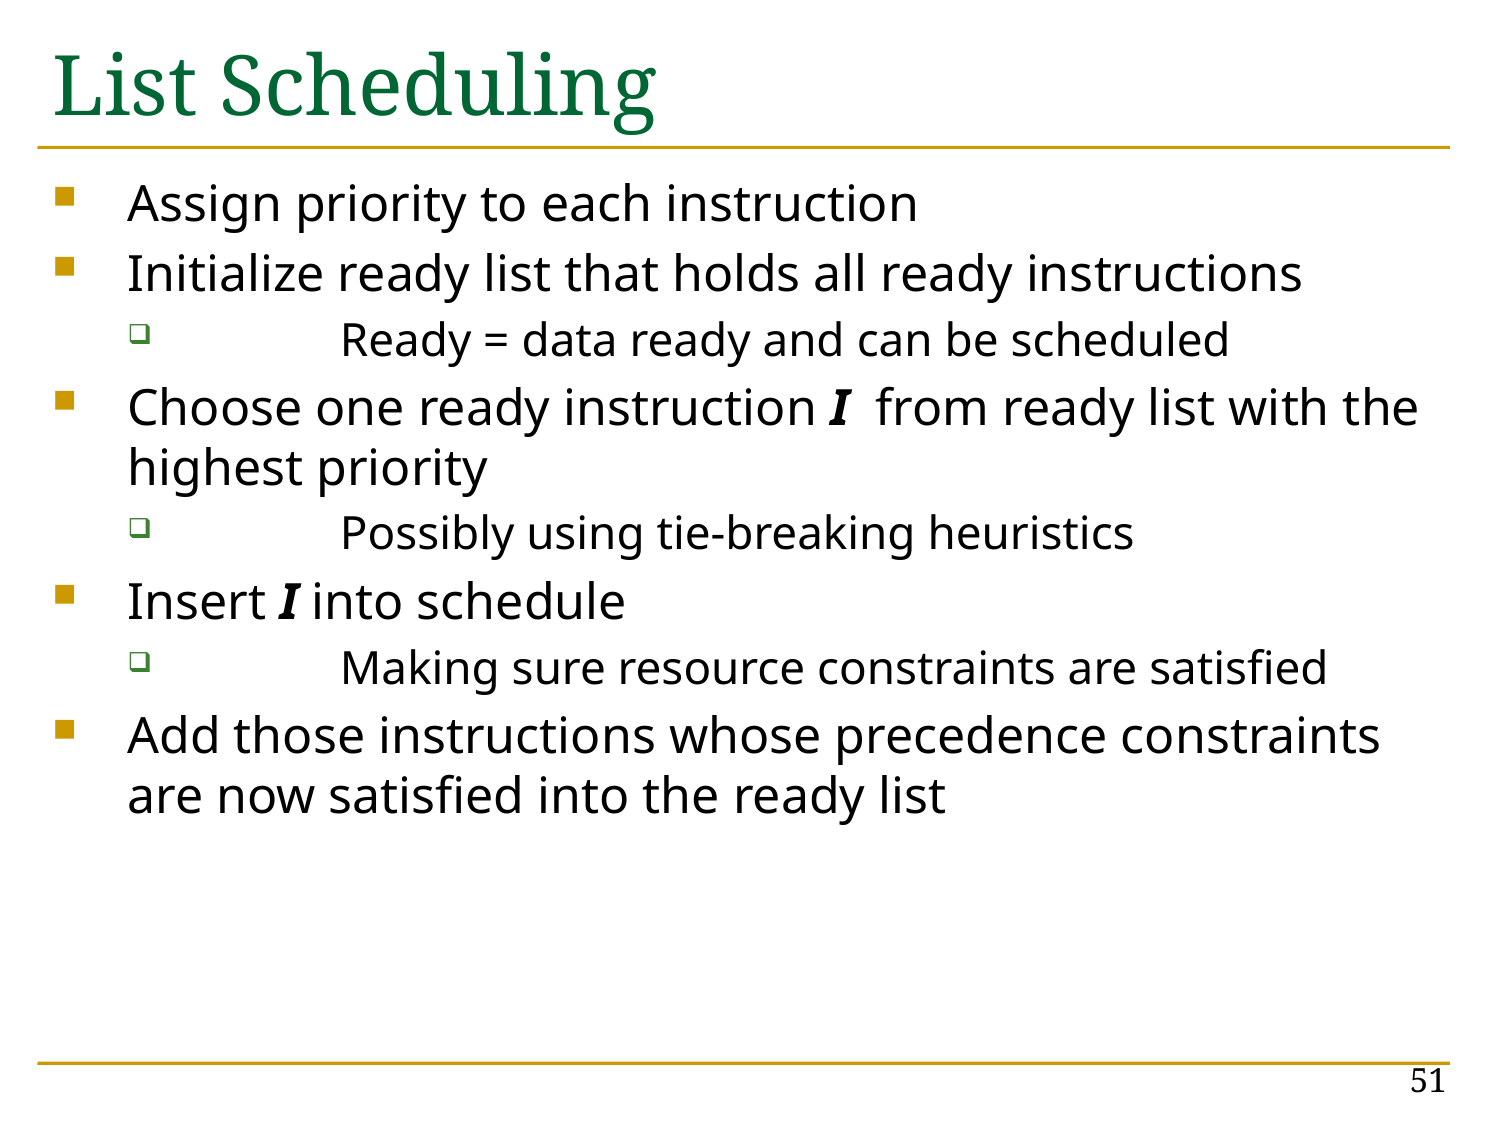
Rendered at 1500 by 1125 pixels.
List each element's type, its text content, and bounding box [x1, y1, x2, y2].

title List Scheduling [37, 24, 1450, 163]
list Assign priority to each instruction Initialize ready list that holds all ready instructions Ready = data ready and can be scheduled Choose one ready instruction I from ready list with the highest priority Possibly using tie-breaking heuristics Insert I into schedule Making sure resource constraints are satisfied Add those instructions whose precedence constraints are now satisfied into the ready list [37, 163, 1450, 1016]
slide_number 51 [1111, 1036, 1462, 1112]
